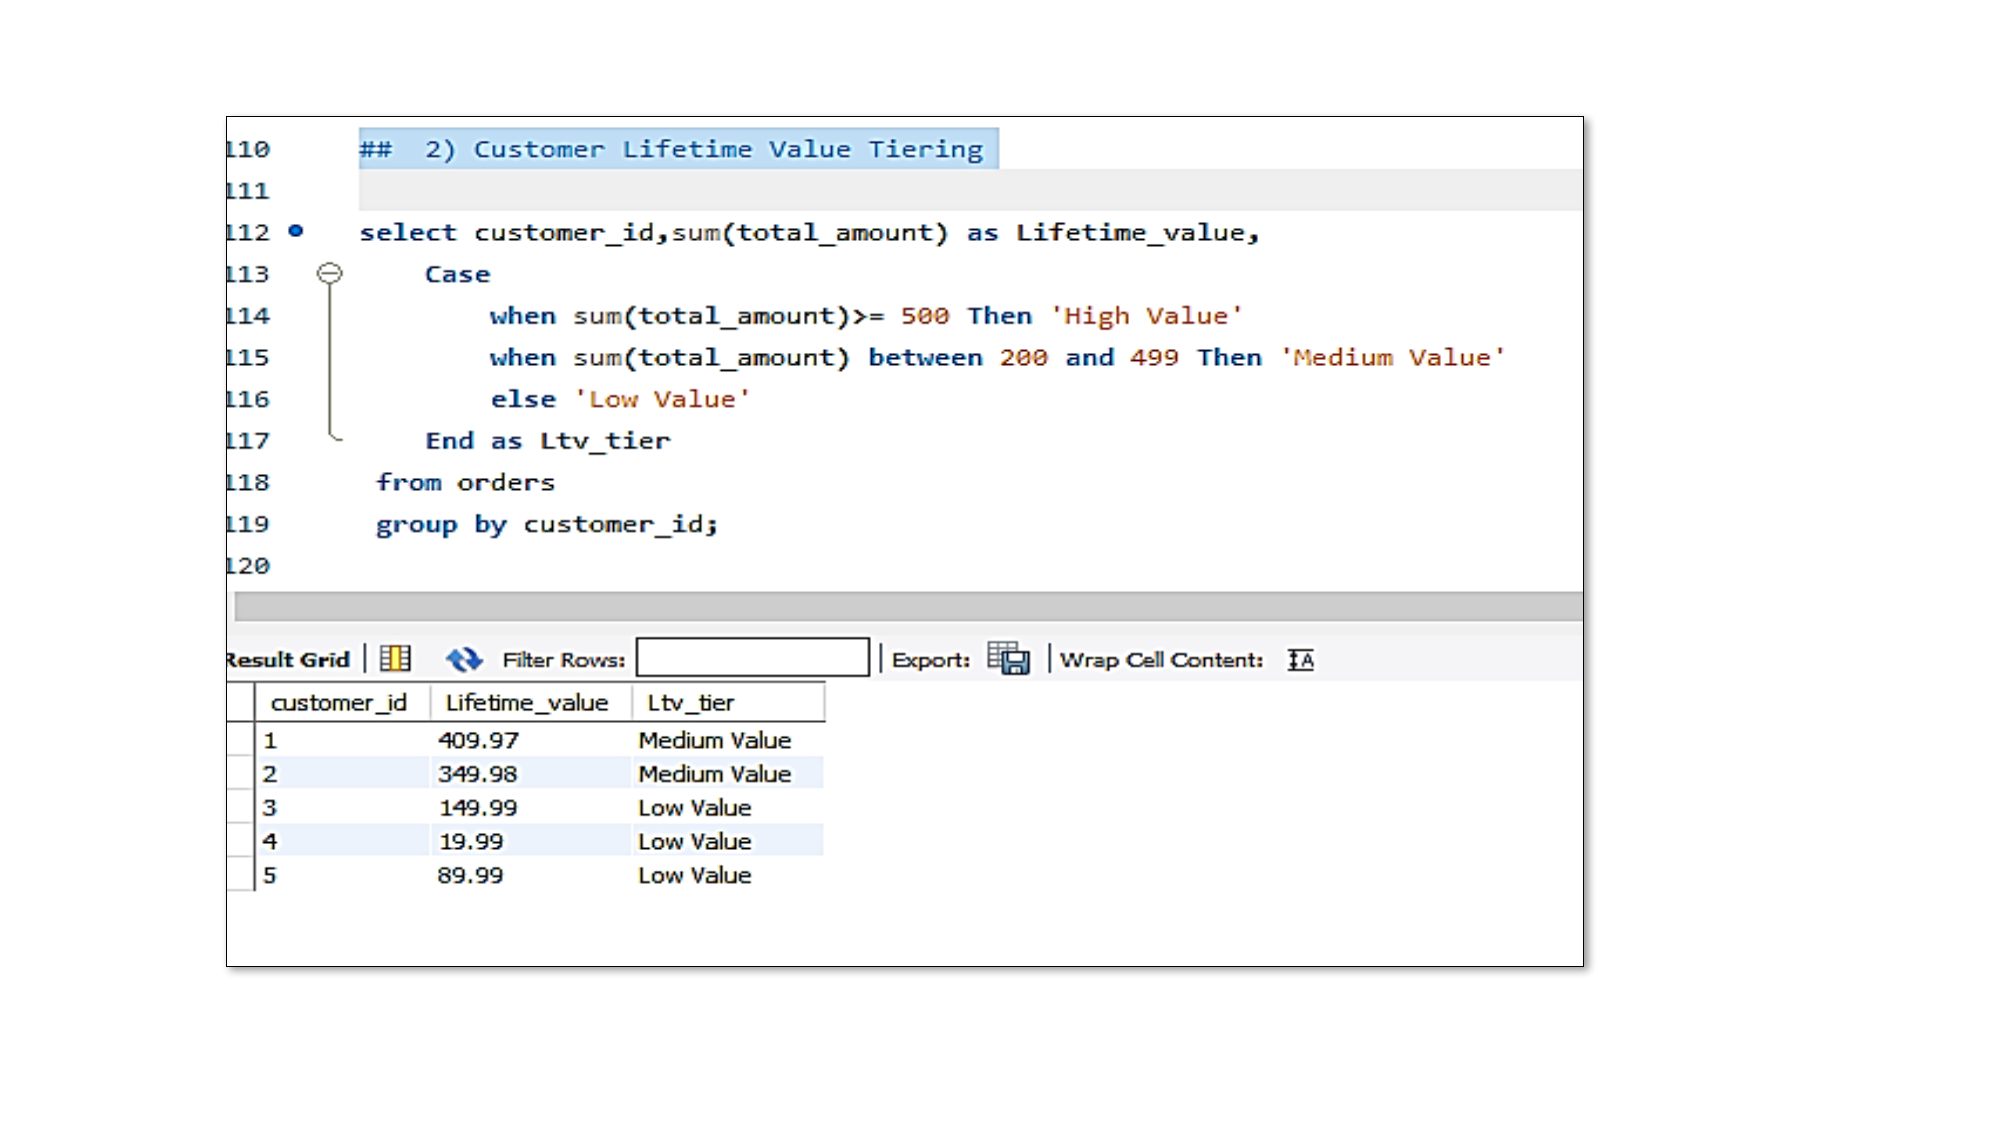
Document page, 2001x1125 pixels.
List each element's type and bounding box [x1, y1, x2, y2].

picture [226, 116, 1584, 967]
